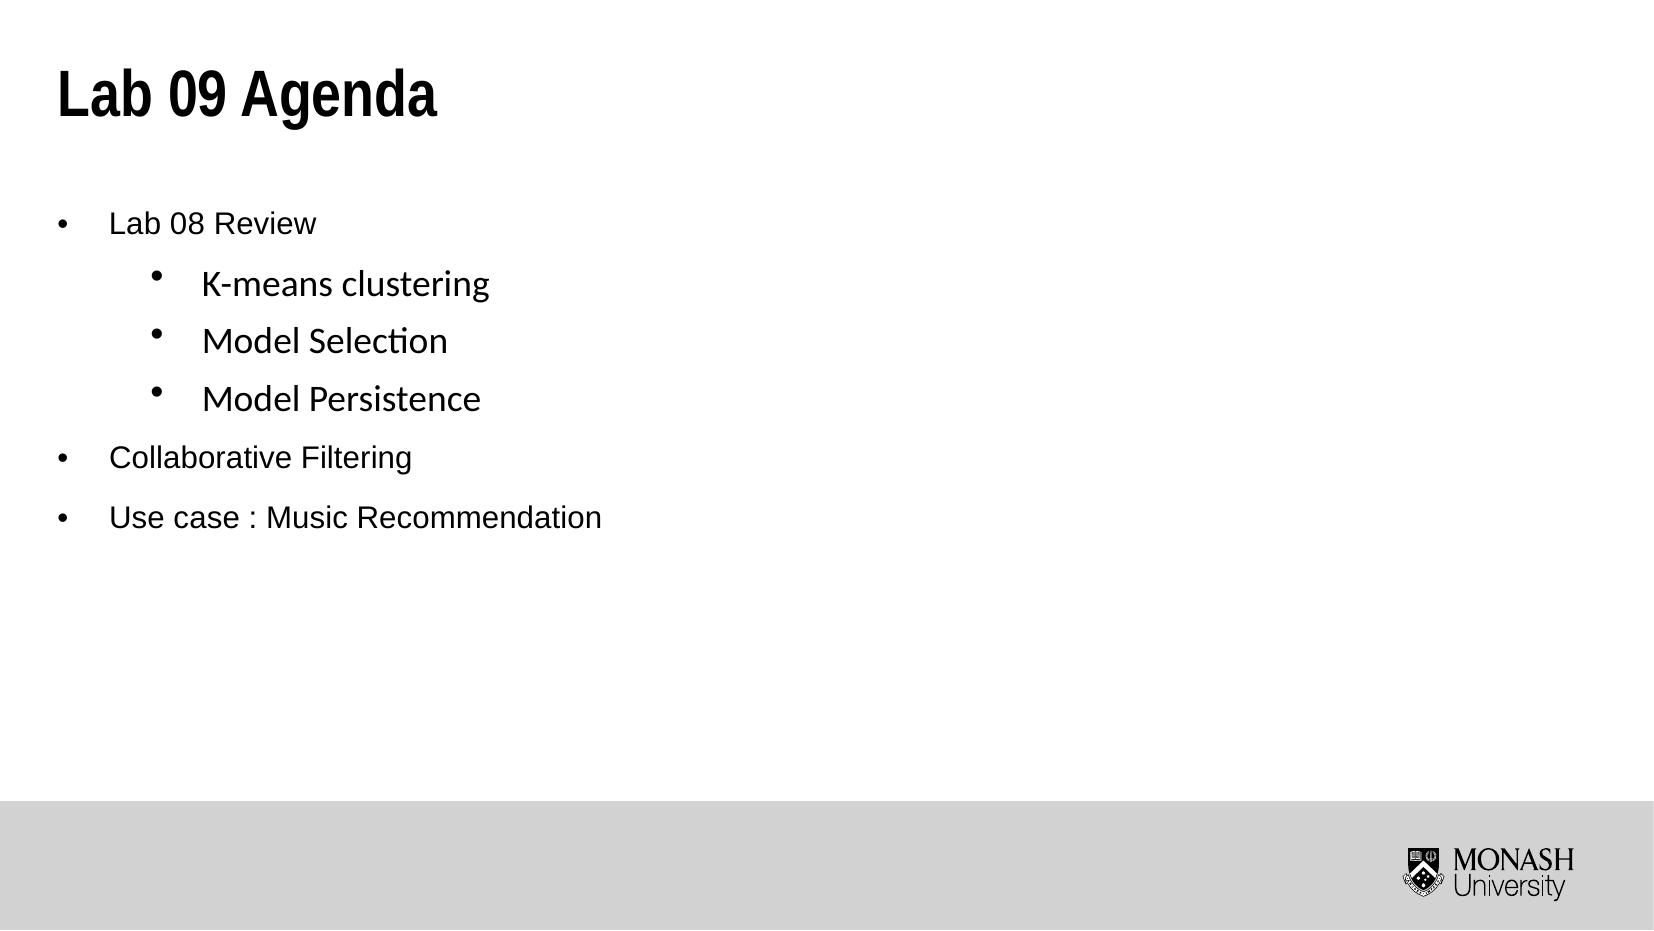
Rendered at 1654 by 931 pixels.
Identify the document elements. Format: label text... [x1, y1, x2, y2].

text_box • [150, 251, 192, 302]
text_box [1408, 848, 1439, 875]
text_box Lab 08 Review [109, 203, 522, 245]
text_box K-means clustering [201, 258, 522, 304]
text_box [1500, 848, 1520, 871]
text_box [1477, 848, 1500, 871]
text_box [0, 800, 1654, 931]
text_box [1411, 868, 1436, 891]
text_box Lab 09 Agenda [57, 50, 696, 140]
text_box • [57, 203, 92, 245]
text_box [1545, 875, 1566, 902]
text_box Model Selection [201, 316, 474, 362]
text_box [1539, 848, 1552, 871]
text_box [1453, 848, 1477, 871]
text_box [1491, 879, 1505, 896]
text_box [1554, 848, 1574, 871]
text_box Model Persistence [201, 374, 513, 419]
text_box [29, 12, 406, 182]
text_box [1519, 848, 1539, 871]
text_box [1410, 860, 1437, 879]
text_box Collaborative Filtering [109, 437, 445, 479]
text_box [1505, 879, 1519, 897]
text_box • [150, 367, 192, 417]
text_box [1454, 873, 1471, 897]
text_box • [57, 496, 92, 538]
text_box [1473, 879, 1486, 896]
text_box • [57, 437, 92, 479]
text_box [1527, 879, 1540, 897]
text_box • [150, 309, 192, 360]
text_box [1520, 879, 1528, 896]
text_box Use case : Music Recommendation [109, 496, 654, 538]
